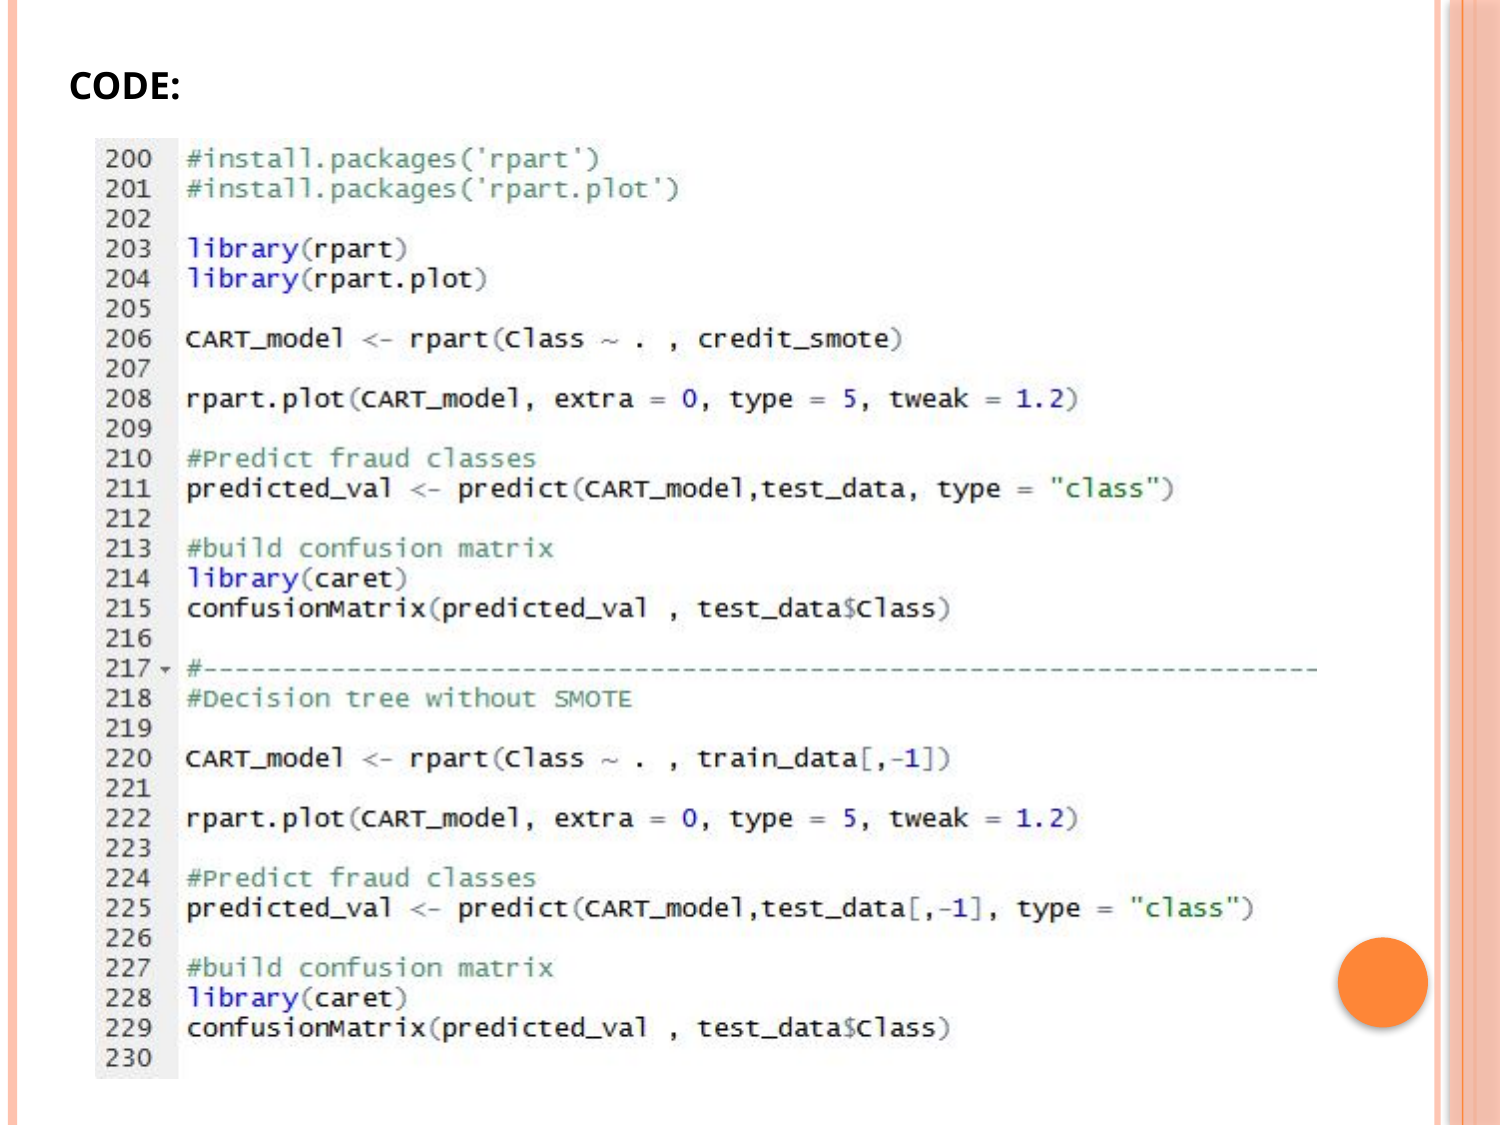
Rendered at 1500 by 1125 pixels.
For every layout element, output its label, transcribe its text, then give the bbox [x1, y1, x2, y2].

text_box CODE: [53, 54, 197, 115]
picture [94, 138, 1318, 1080]
